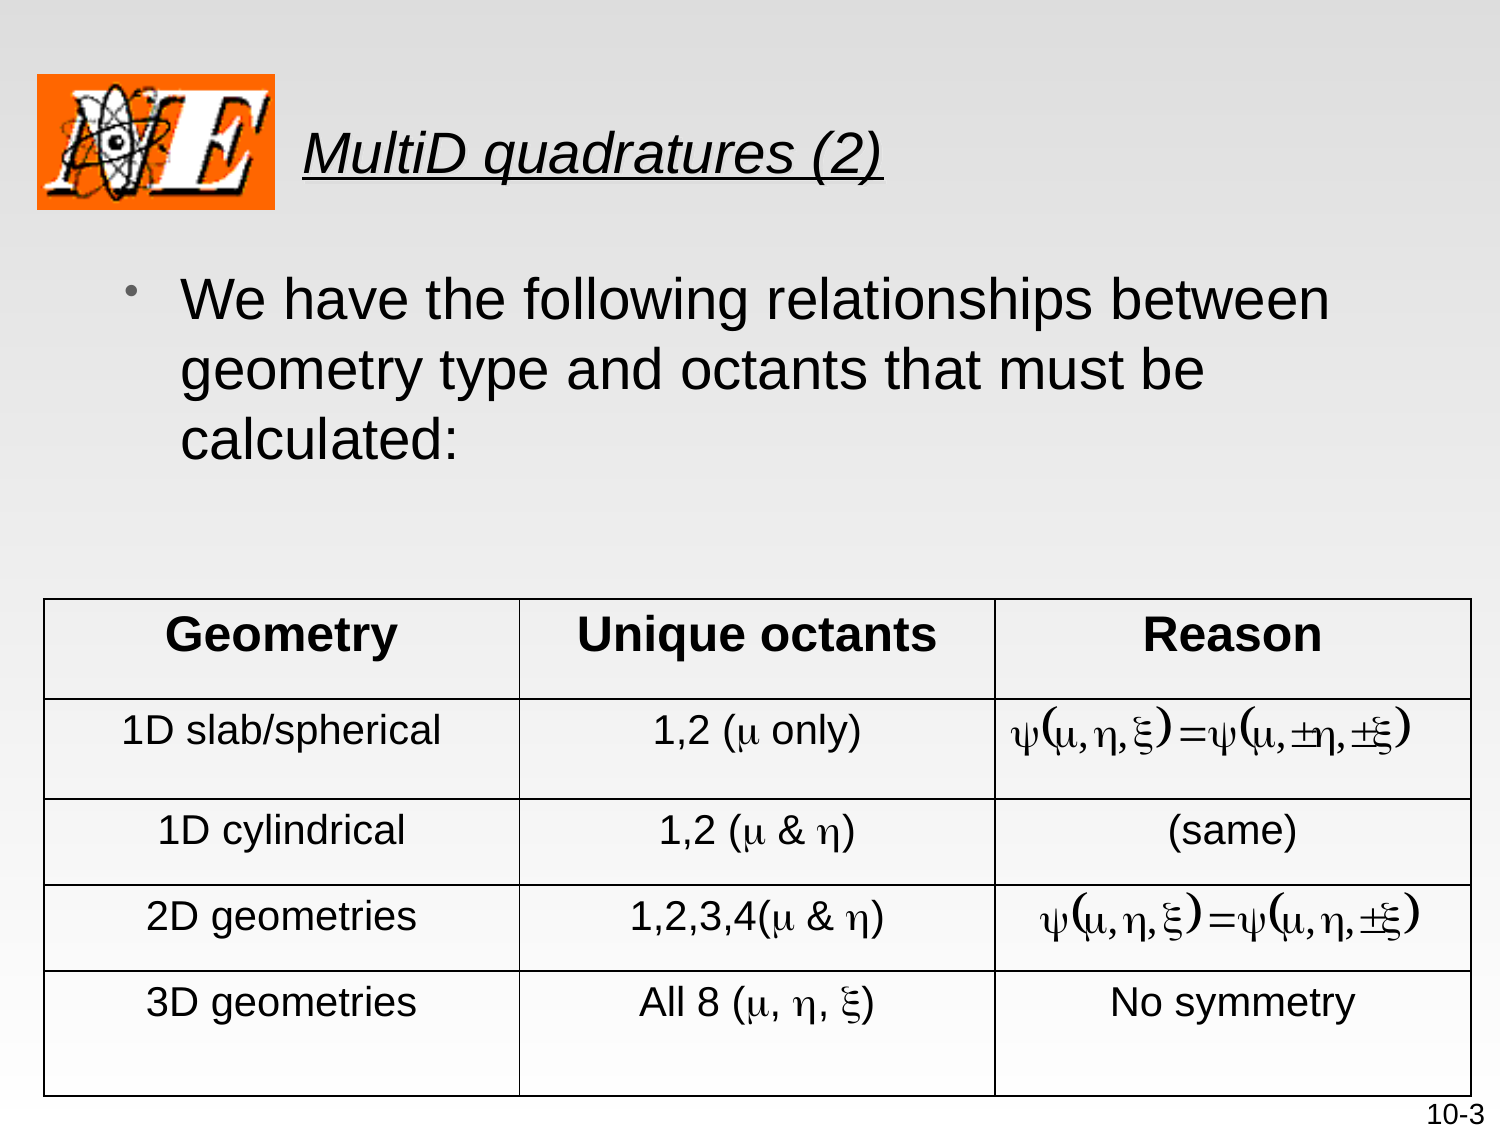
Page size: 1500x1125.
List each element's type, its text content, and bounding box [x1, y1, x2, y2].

table_header Reason [996, 600, 1470, 698]
picture [37, 74, 275, 210]
table_cell 1D slab/spherical [45, 700, 519, 798]
list We have the following relationships between geometry type and octants that must be calculated: [108, 253, 1385, 598]
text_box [1004, 704, 1415, 766]
table_cell No symmetry [996, 972, 1470, 1095]
table_cell 3D geometries [45, 972, 519, 1095]
table_cell 1D cylindrical [45, 800, 519, 884]
table_header Unique octants [520, 600, 994, 698]
table_cell All 8 (m, h, x) [520, 972, 994, 1095]
table_cell (same) [996, 800, 1470, 884]
table_cell 1,2,3,4(m & h) [520, 886, 994, 970]
table_cell [996, 700, 1470, 798]
table_cell 1,2 (m & h) [520, 800, 994, 884]
table_cell 2D geometries [45, 886, 519, 970]
title MultiD quadratures (2) [287, 56, 1463, 244]
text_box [1034, 890, 1423, 952]
slide_number 10-3 [1187, 1087, 1500, 1125]
table_cell [996, 886, 1470, 970]
table_header Geometry [45, 600, 519, 698]
table_cell 1,2 (m only) [520, 700, 994, 798]
